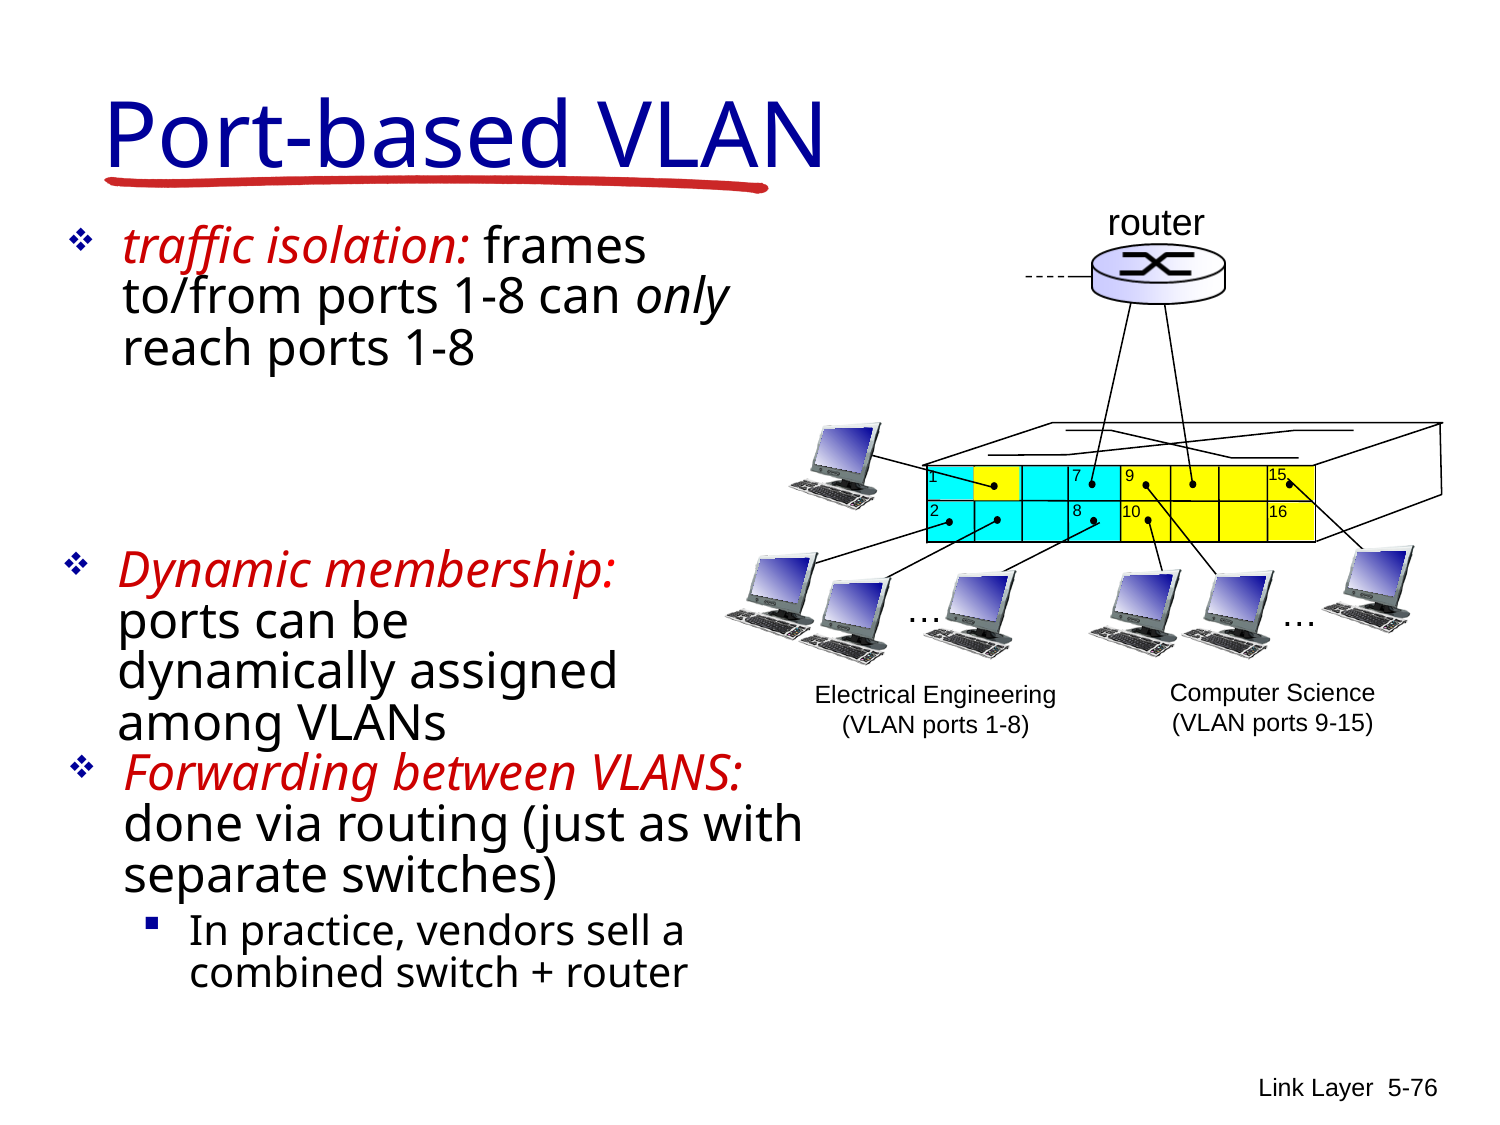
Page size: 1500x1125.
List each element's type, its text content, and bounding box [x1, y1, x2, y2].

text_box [774, 573, 894, 672]
slide_number 5-76 [1342, 1064, 1454, 1125]
text_box router [1092, 190, 1221, 242]
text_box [701, 548, 821, 647]
text_box [1208, 430, 1354, 441]
text_box 16 [1254, 493, 1303, 529]
text_box … [1281, 581, 1294, 642]
list traffic isolation: frames to/from ports 1-8 can only reach ports 1-8 [51, 214, 749, 250]
text_box [1268, 465, 1316, 542]
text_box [764, 417, 1020, 517]
text_box [1208, 502, 1267, 542]
title Port-based VLAN [87, 37, 1363, 225]
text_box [52, 251, 1203, 1008]
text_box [899, 566, 1019, 666]
text_box [1208, 422, 1444, 466]
text_box [1219, 466, 1267, 501]
text_box [1208, 447, 1284, 458]
text_box [1317, 423, 1442, 540]
picture [101, 169, 777, 199]
text_box Computer Science (VLAN ports 9-15) [1208, 668, 1391, 744]
text_box [1208, 466, 1218, 501]
text_box [1285, 480, 1293, 489]
picture [1090, 243, 1226, 305]
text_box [1298, 541, 1417, 641]
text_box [1064, 564, 1184, 664]
footer Link Layer [914, 1064, 1342, 1125]
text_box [1157, 566, 1277, 666]
text_box 15 [1253, 456, 1302, 492]
